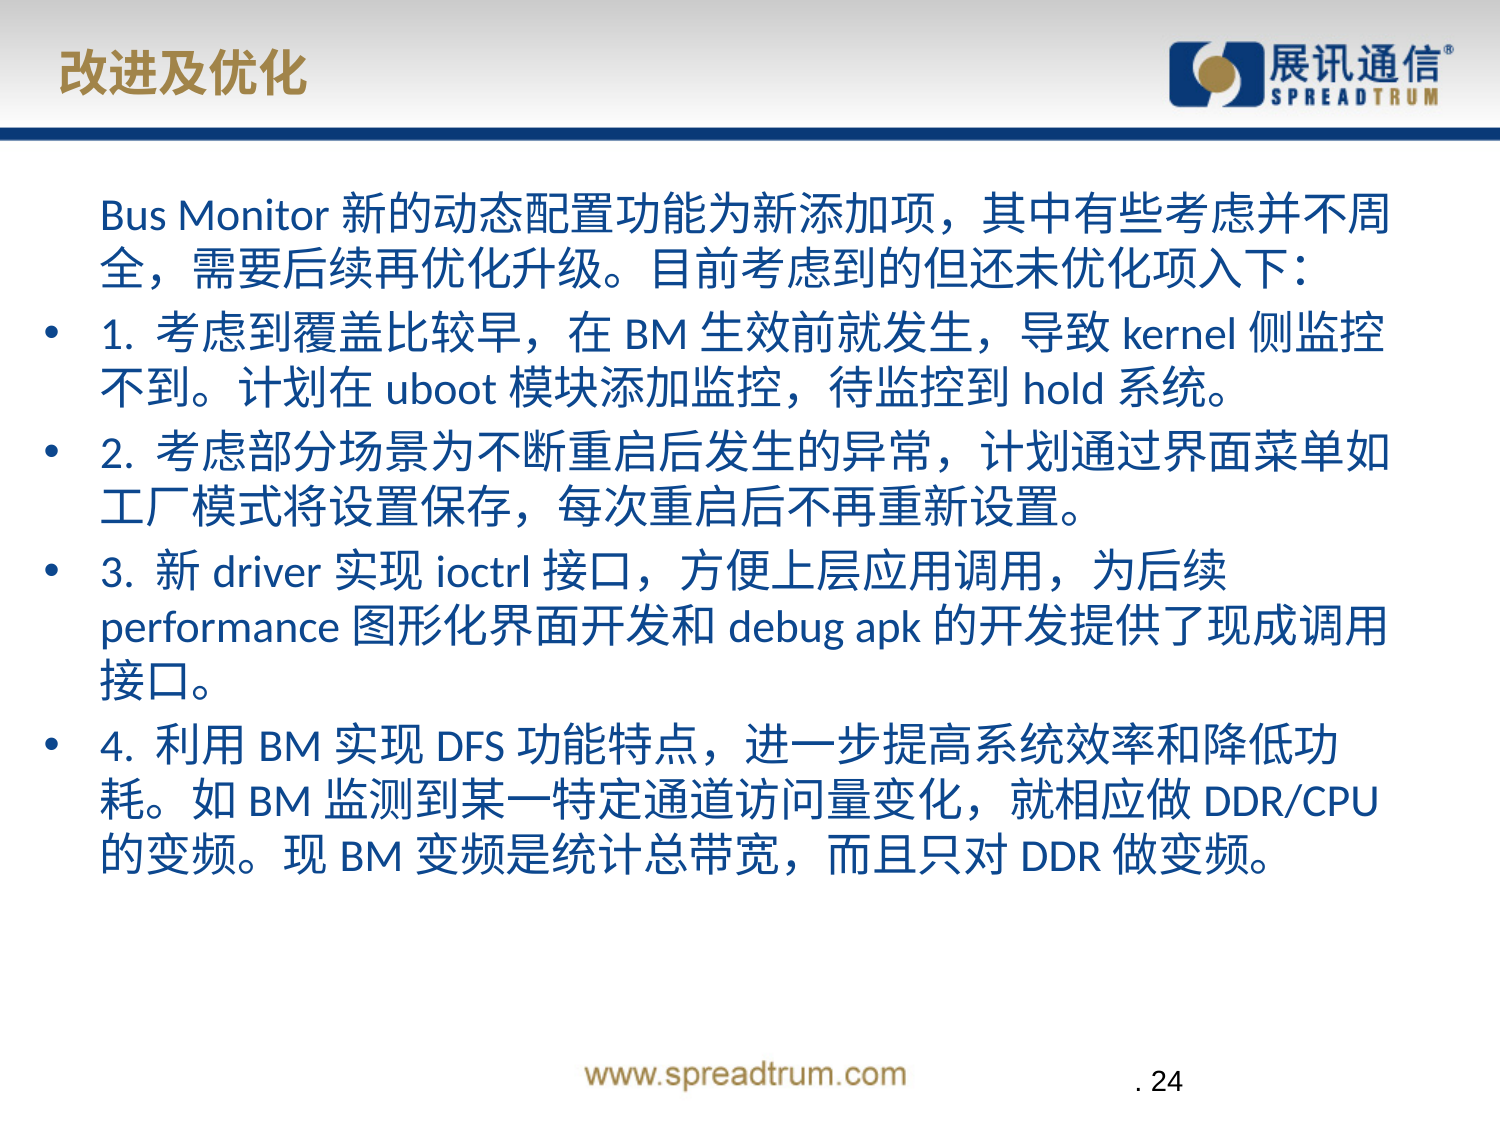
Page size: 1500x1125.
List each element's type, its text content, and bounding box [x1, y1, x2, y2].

title 改进及优化 [43, 34, 1046, 126]
list Bus Monitor新的动态配置功能为新添加项，其中有些考虑并不周全，需要后续再优化升级。目前考虑到的但还未优化项入下： 1. 考虑到覆盖比较早，在BM生效前就发生，导致kernel侧监控不到。计划在uboot模块添加监控，待监控到hold系统。 2. 考虑部分场景为不断重启后发生的异常，计划通过界面菜单如工厂模式将设置保存，每次重启后不再重新设置。 3. 新driver实现ioctrl接口，方便上层应用调用，为后续performance图形化界面开发和debug apk的开发提供了现成调用接口。 4. 利用BM实现DFS功能特点，进一步提高系统效率和降低功耗。如BM监测到某一特定通道访问量变化，就相应做DDR/CPU的变频。现BM变频是统计总带宽，而且只对DDR做变频。 [28, 177, 1436, 1125]
picture [0, 0, 1500, 1125]
slide_number . 24 [1103, 1054, 1454, 1102]
